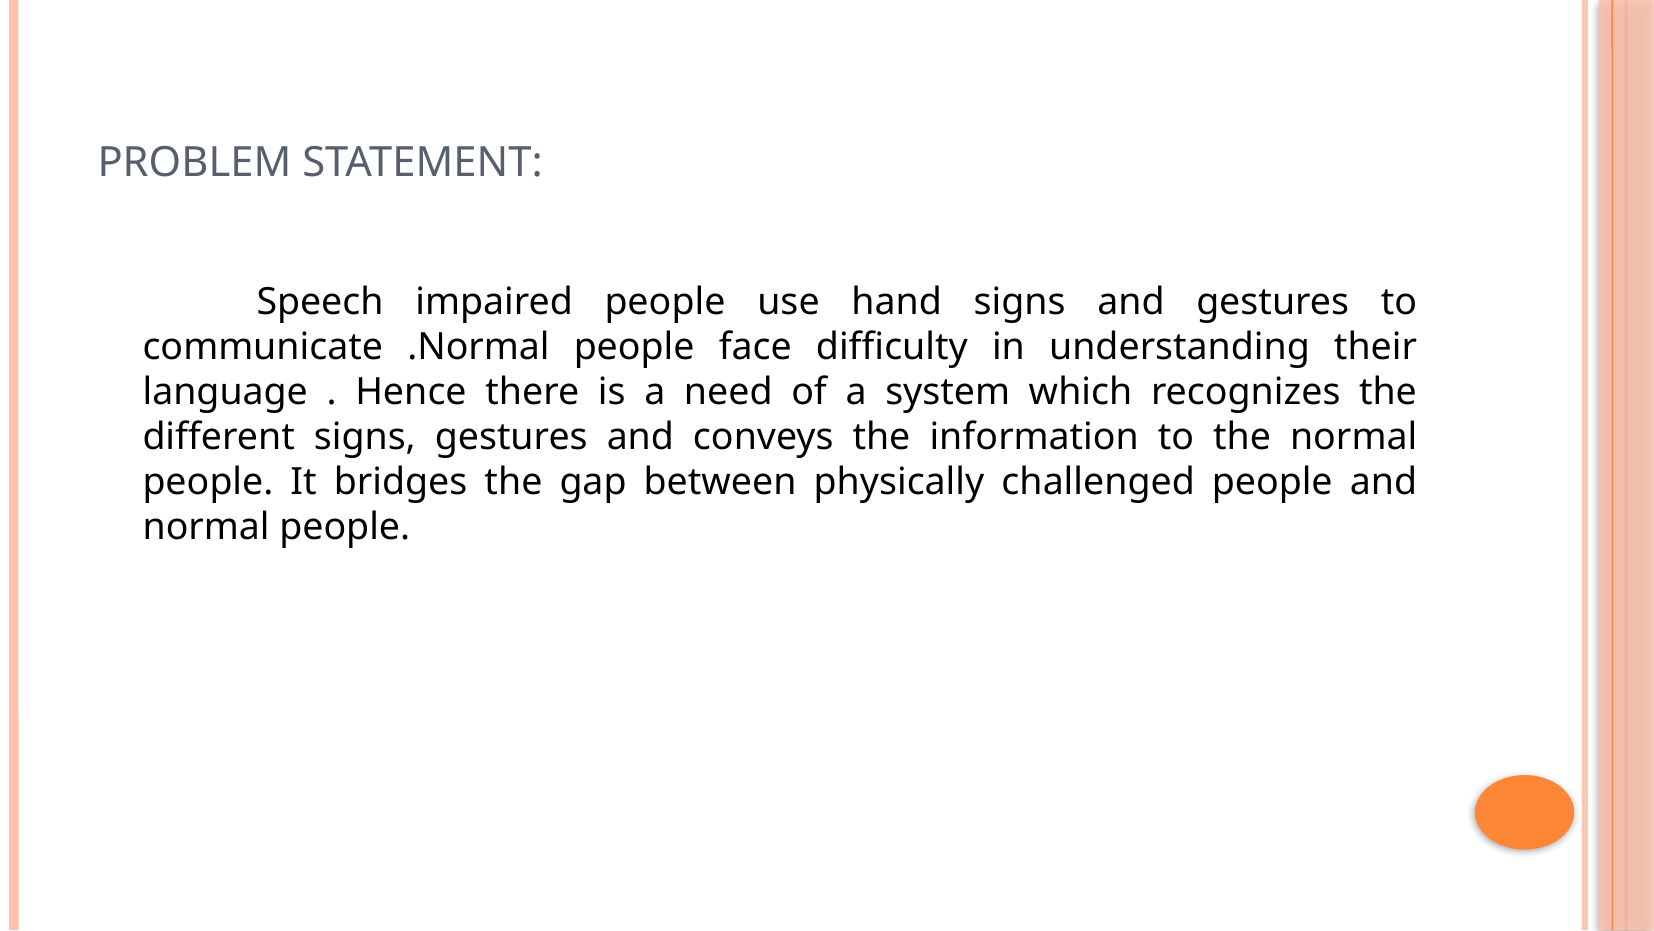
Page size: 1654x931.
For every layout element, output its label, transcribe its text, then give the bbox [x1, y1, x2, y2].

list Speech impaired people use hand signs and gestures to communicate .Normal people face difficulty in understanding their language . Hence there is a need of a system which recognizes the different signs, gestures and conveys the information to the normal people. It bridges the gap between physically challenged people and normal people. [82, 217, 1434, 879]
title Problem Statement: [82, 37, 1434, 193]
text_box [265, 35, 1595, 189]
